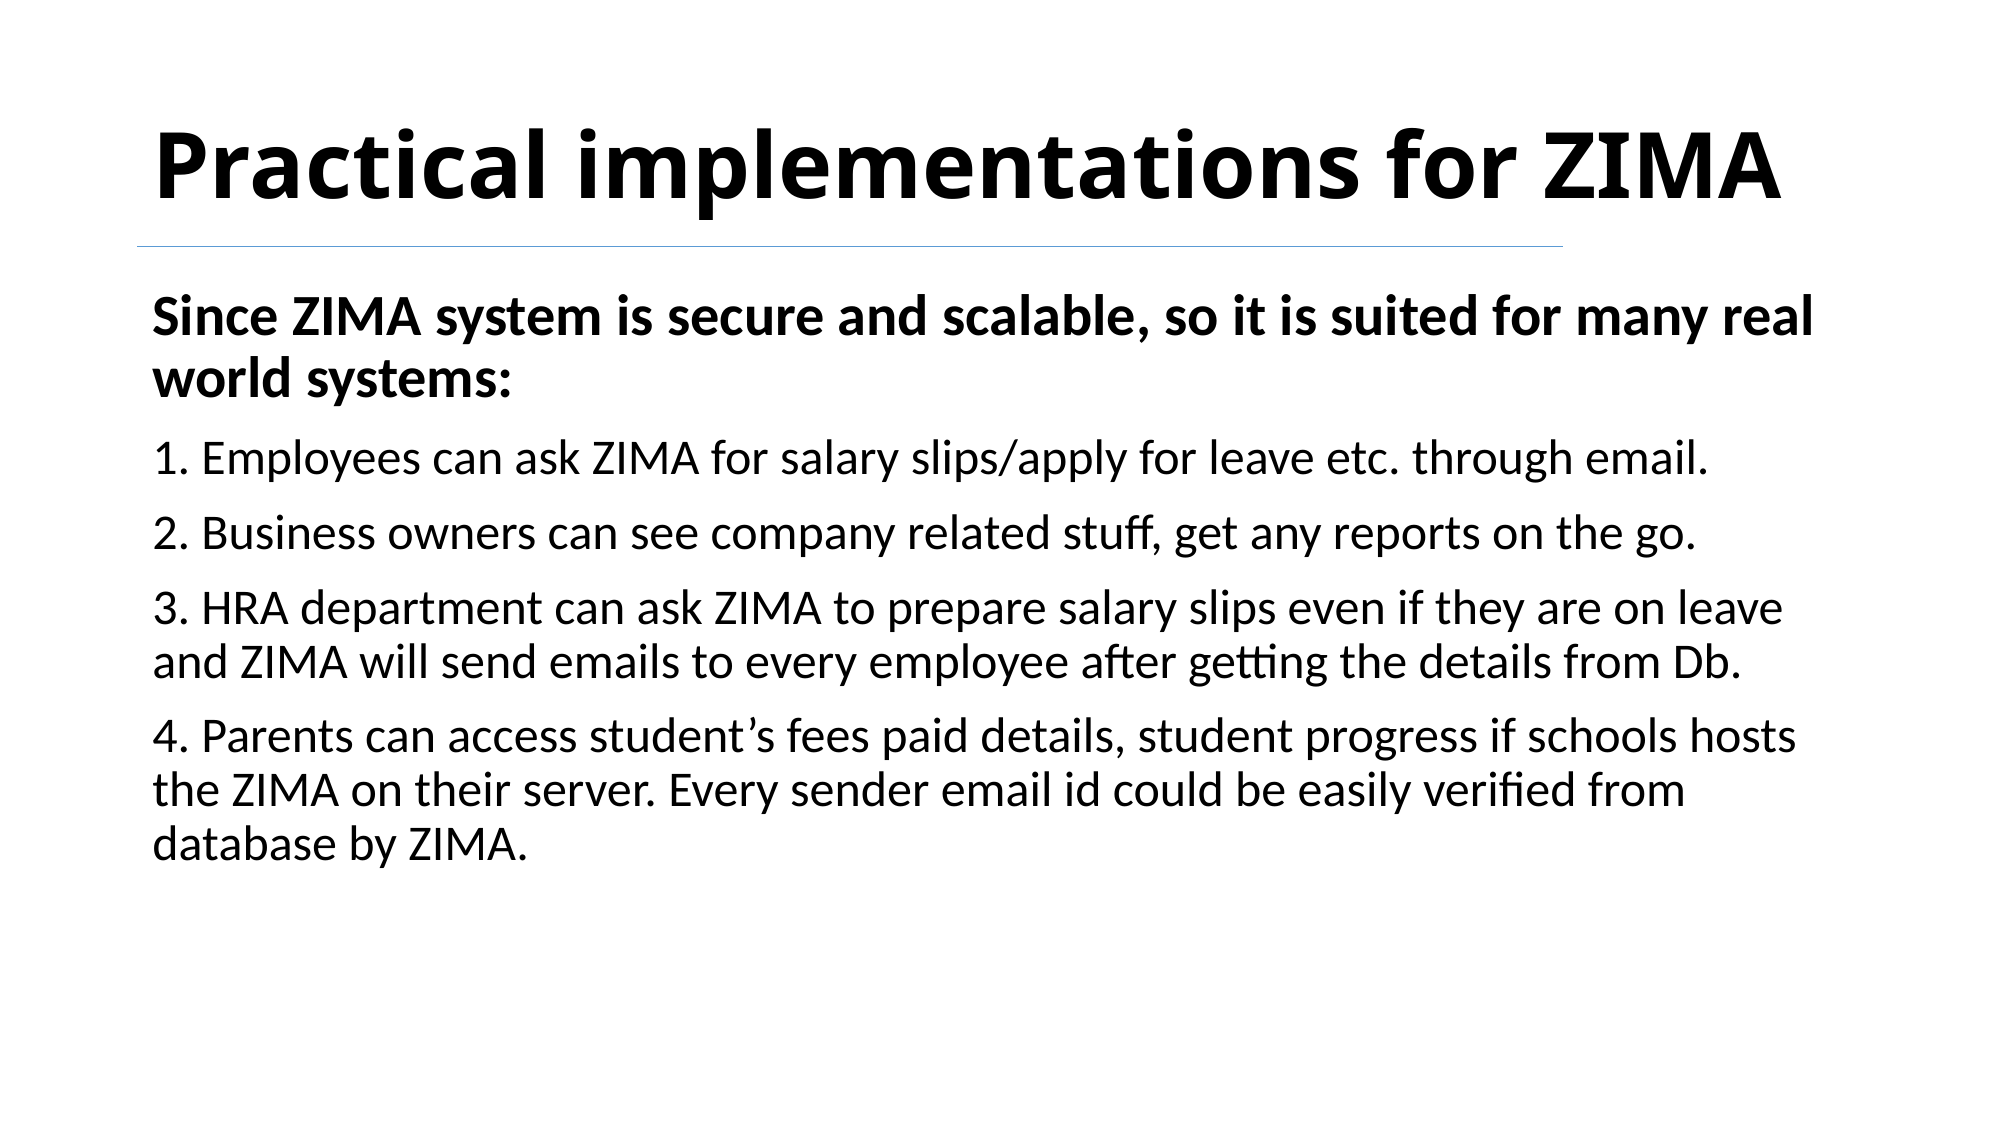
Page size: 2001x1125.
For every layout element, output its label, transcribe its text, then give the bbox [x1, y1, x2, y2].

title Practical implementations for ZIMA [137, 59, 1863, 277]
list Since ZIMA system is secure and scalable, so it is suited for many real world systems: 1. Employees can ask ZIMA for salary slips/apply for leave etc. through email. 2. Business owners can see company related stuff, get any reports on the go. 3. HRA department can ask ZIMA to prepare salary slips even if they are on leave and ZIMA will send emails to every employee after getting the details from Db. 4. Parents can access student’s fees paid details, student progress if schools hosts the ZIMA on their server. Every sender email id could be easily verified from database by ZIMA. [137, 277, 1863, 977]
